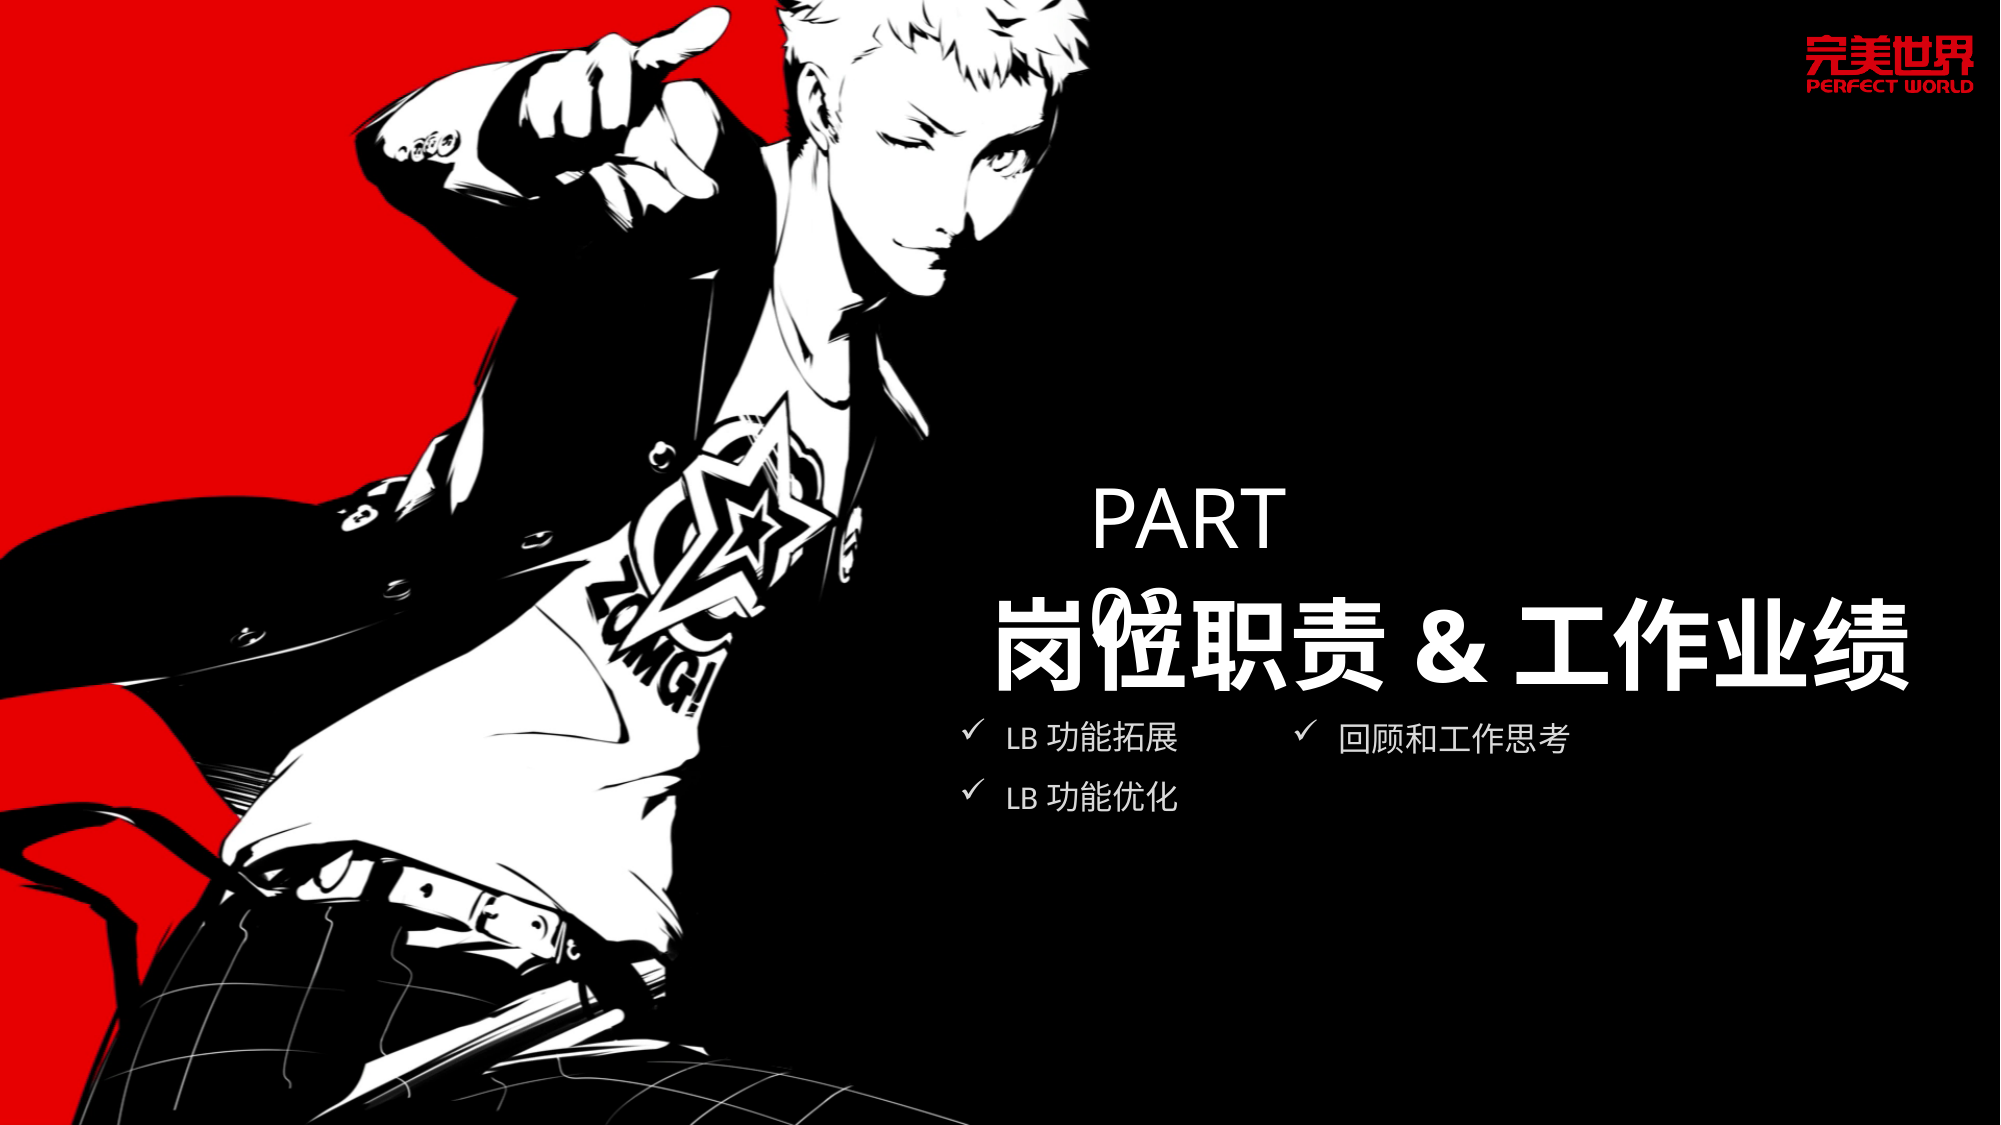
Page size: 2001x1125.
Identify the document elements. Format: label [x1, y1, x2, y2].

picture [1790, 0, 1991, 163]
text_box [0, 0, 2000, 1125]
